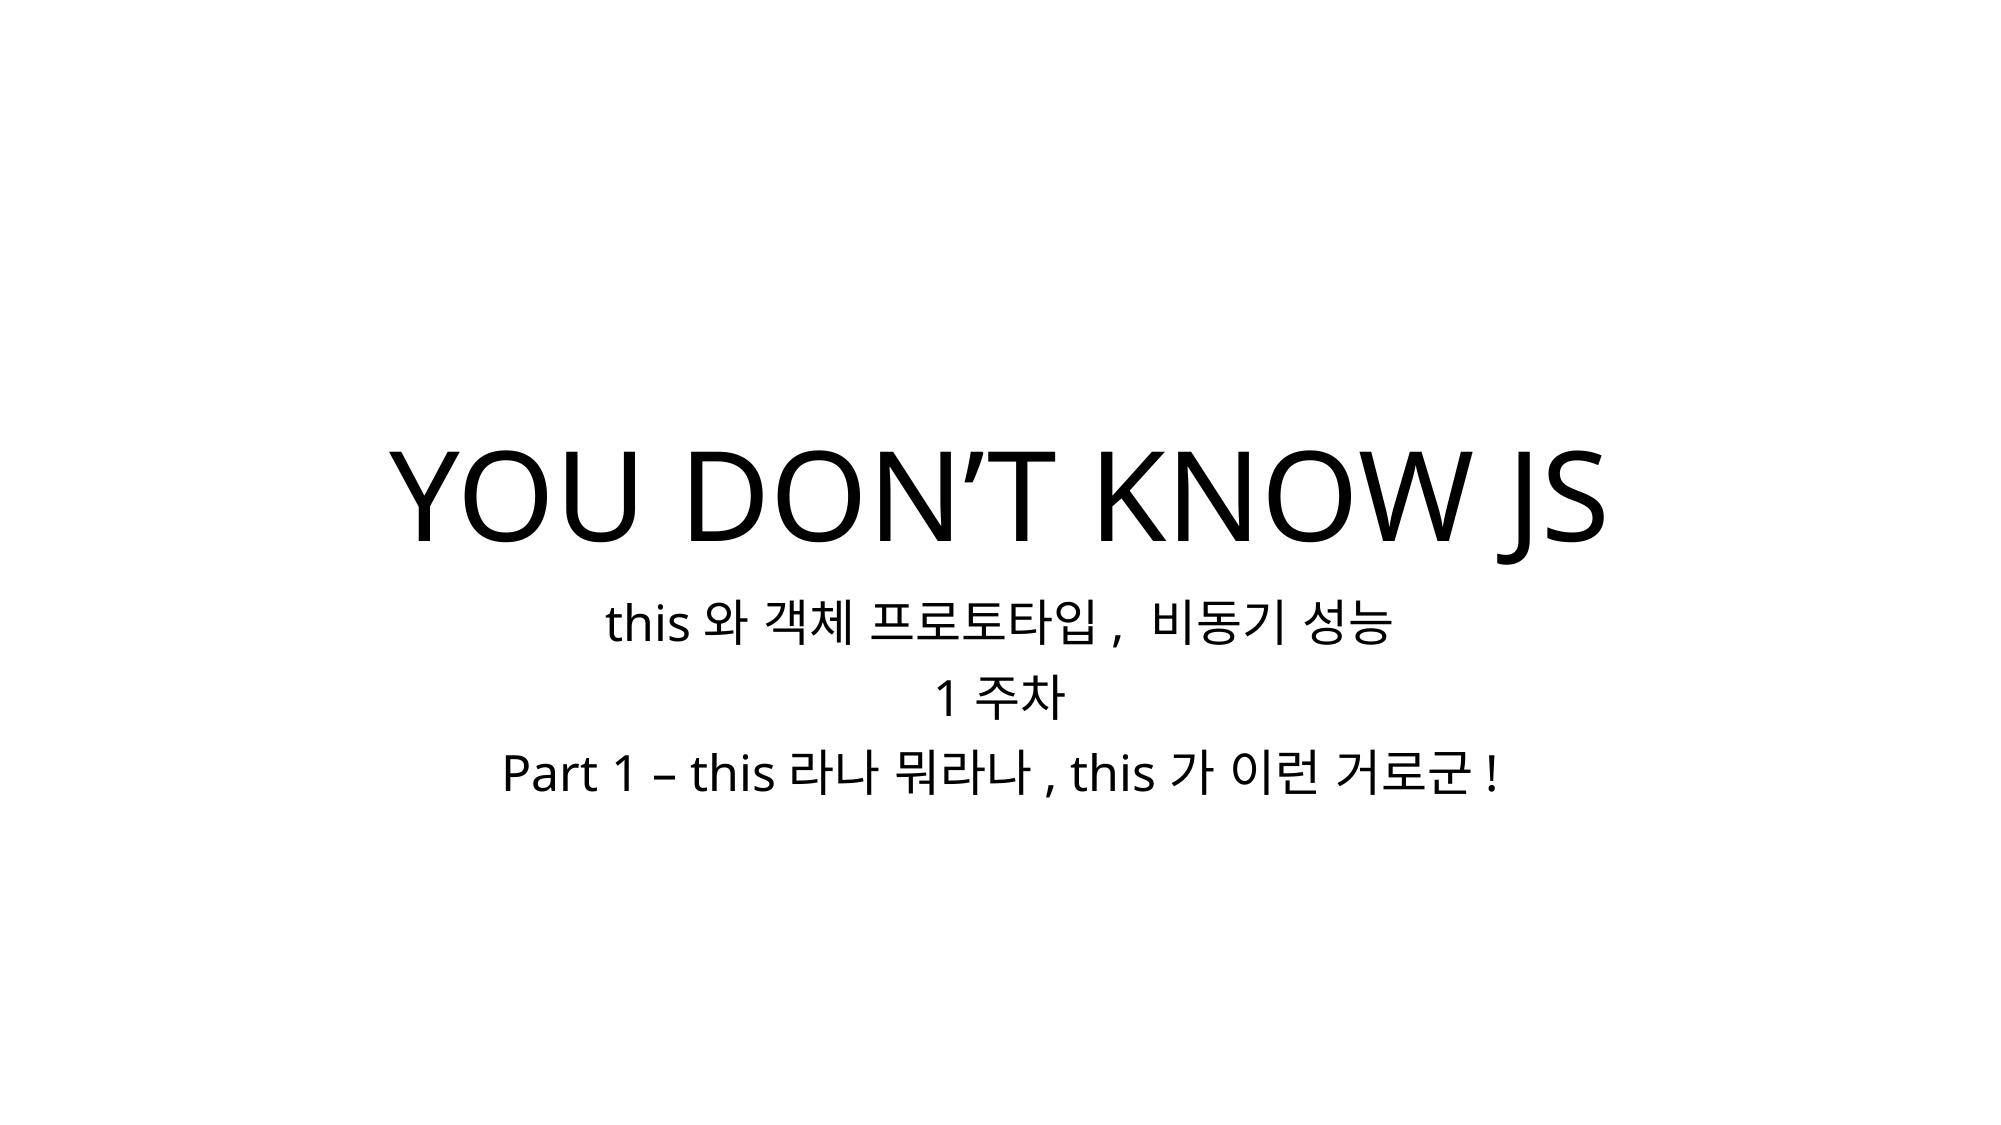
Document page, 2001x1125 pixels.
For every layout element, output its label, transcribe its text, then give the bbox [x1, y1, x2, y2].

subtitle this와 객체 프로토타입, 비동기 성능 1주차 Part 1 – this라나 뭐라나, this가 이런 거로군! [249, 590, 1750, 863]
title YOU DON’T KNOW JS [249, 184, 1750, 576]
